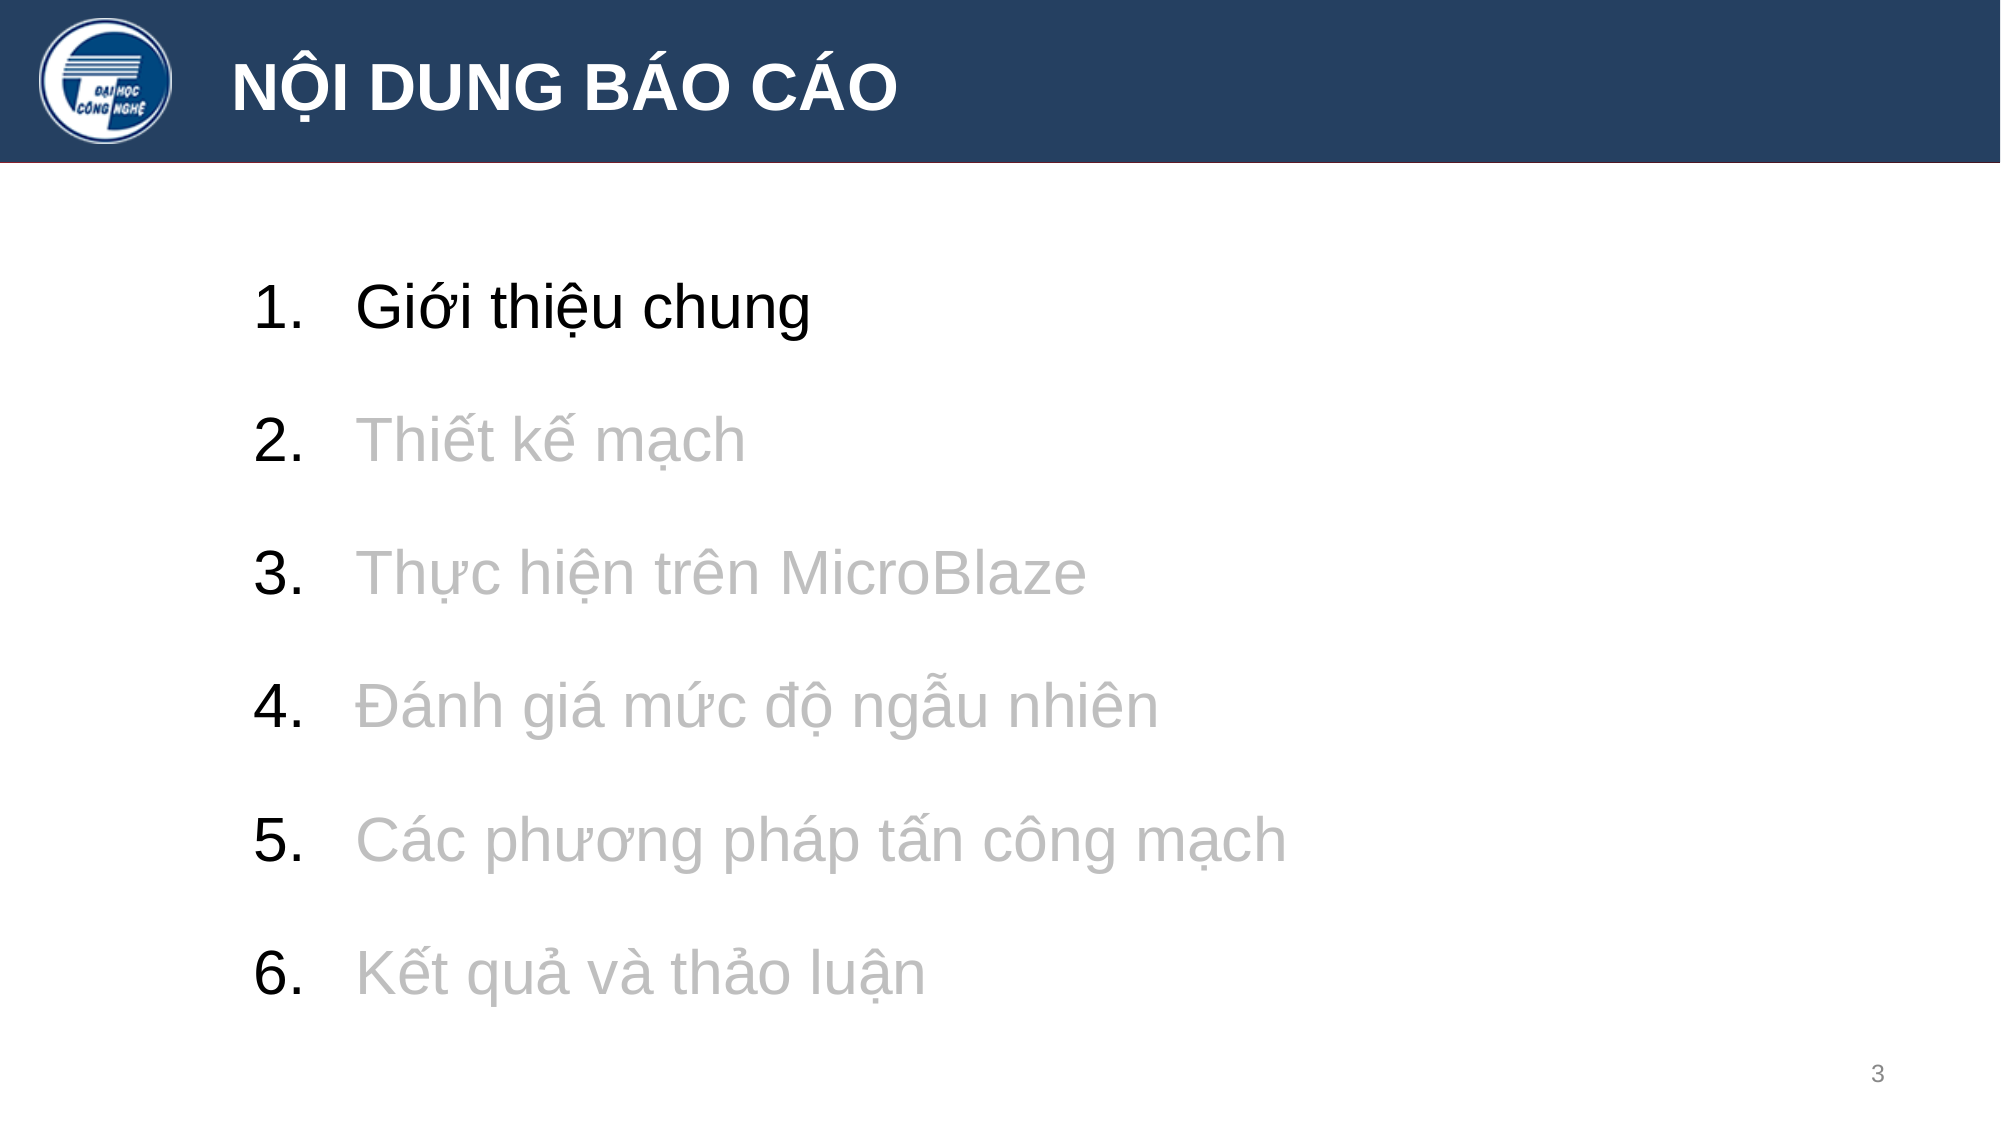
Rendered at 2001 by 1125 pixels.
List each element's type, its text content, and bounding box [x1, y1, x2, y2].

title NỘI DUNG BÁO CÁO [216, 24, 1900, 143]
slide_number 3 [1433, 1042, 1900, 1103]
text_box Giới thiệu chung Thiết kế mạch Thực hiện trên MicroBlaze Đánh giá mức độ ngẫu nhiên Các phương pháp tấn công mạch Kết quả và thảo luận [230, 220, 1718, 1015]
picture [39, 18, 172, 144]
